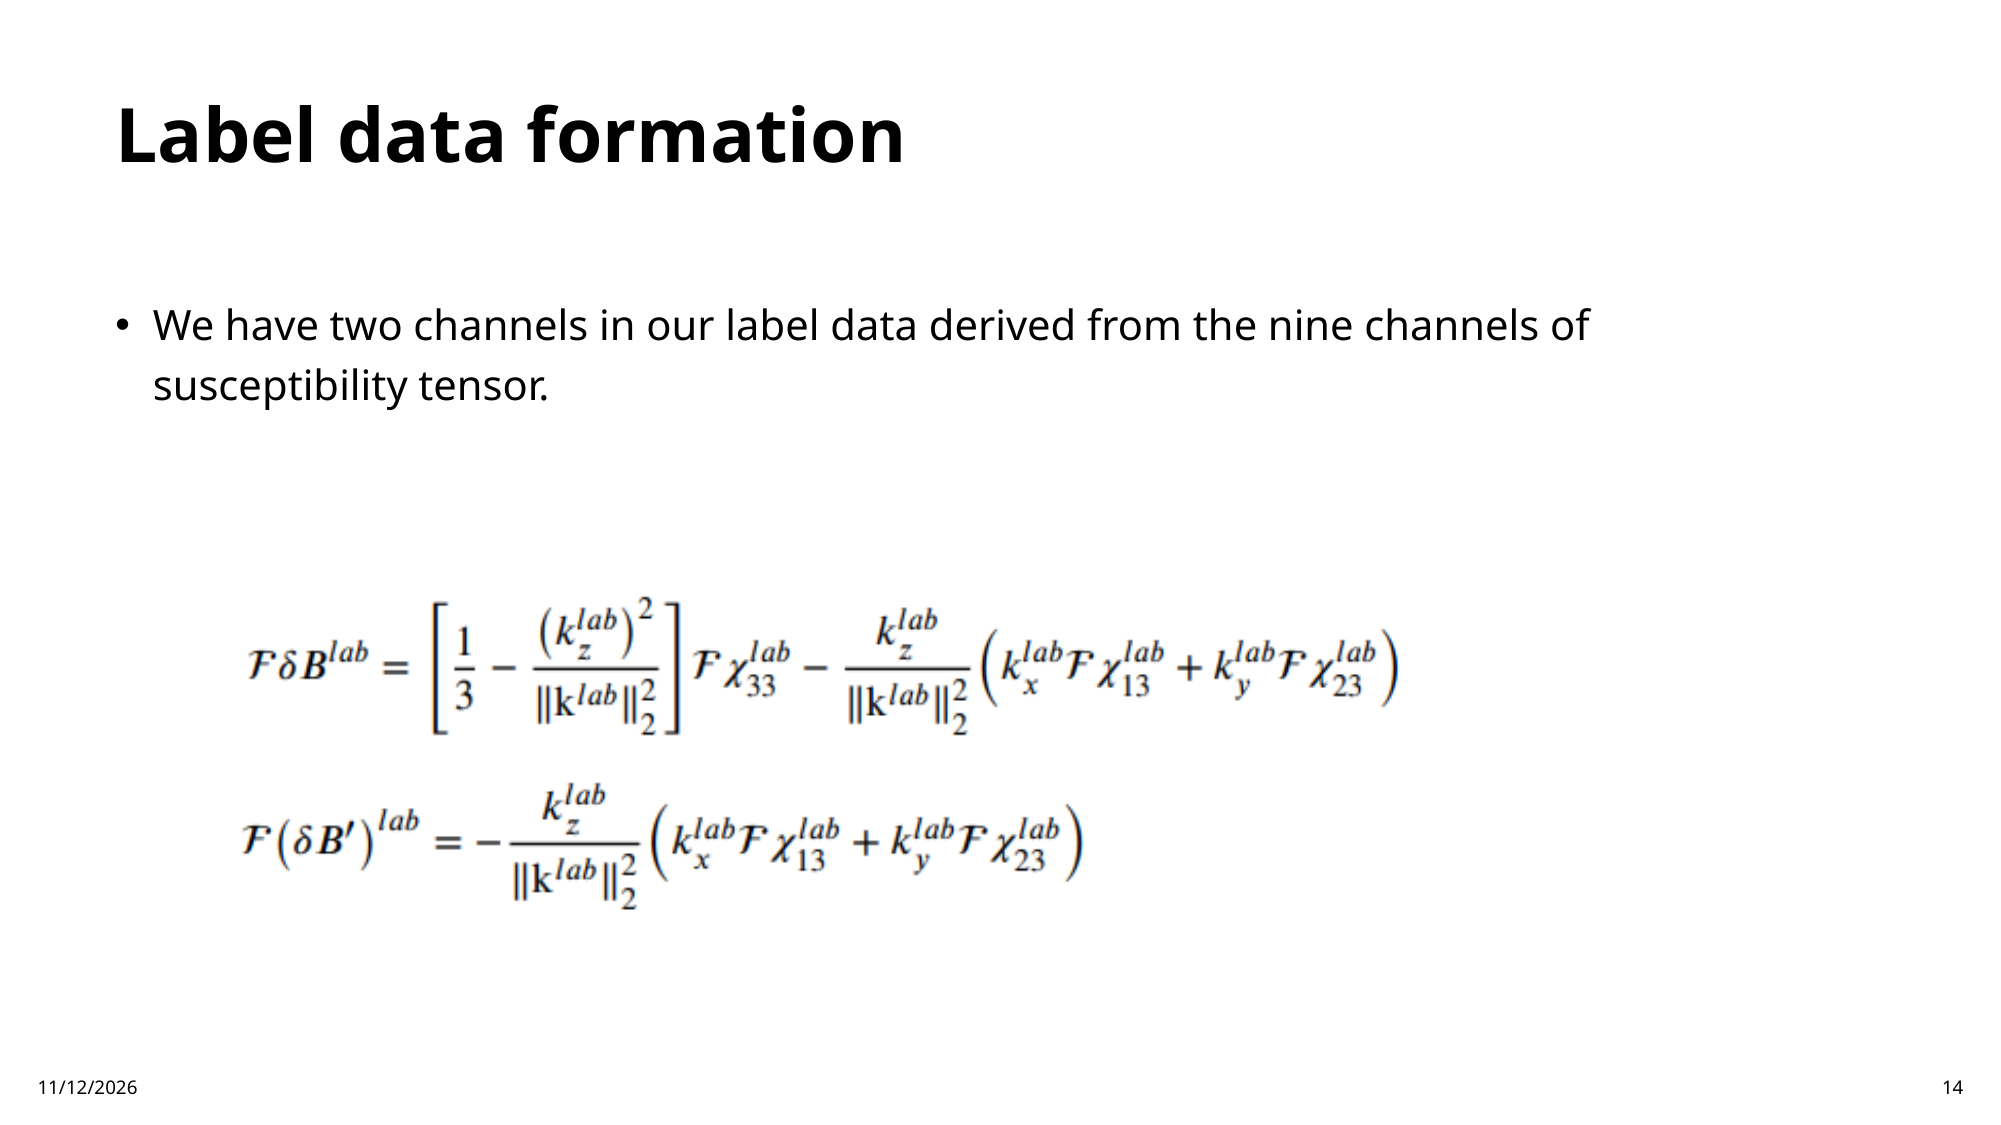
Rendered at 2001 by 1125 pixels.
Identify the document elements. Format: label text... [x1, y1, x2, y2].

list We have two channels in our label data derived from the nine channels of susceptibility tensor. [100, 281, 1849, 1035]
title Label data formation [100, 90, 1849, 276]
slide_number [22, 1058, 596, 1119]
slide_number 14 [1908, 1058, 1979, 1119]
picture [235, 589, 1435, 744]
picture [235, 775, 1152, 927]
